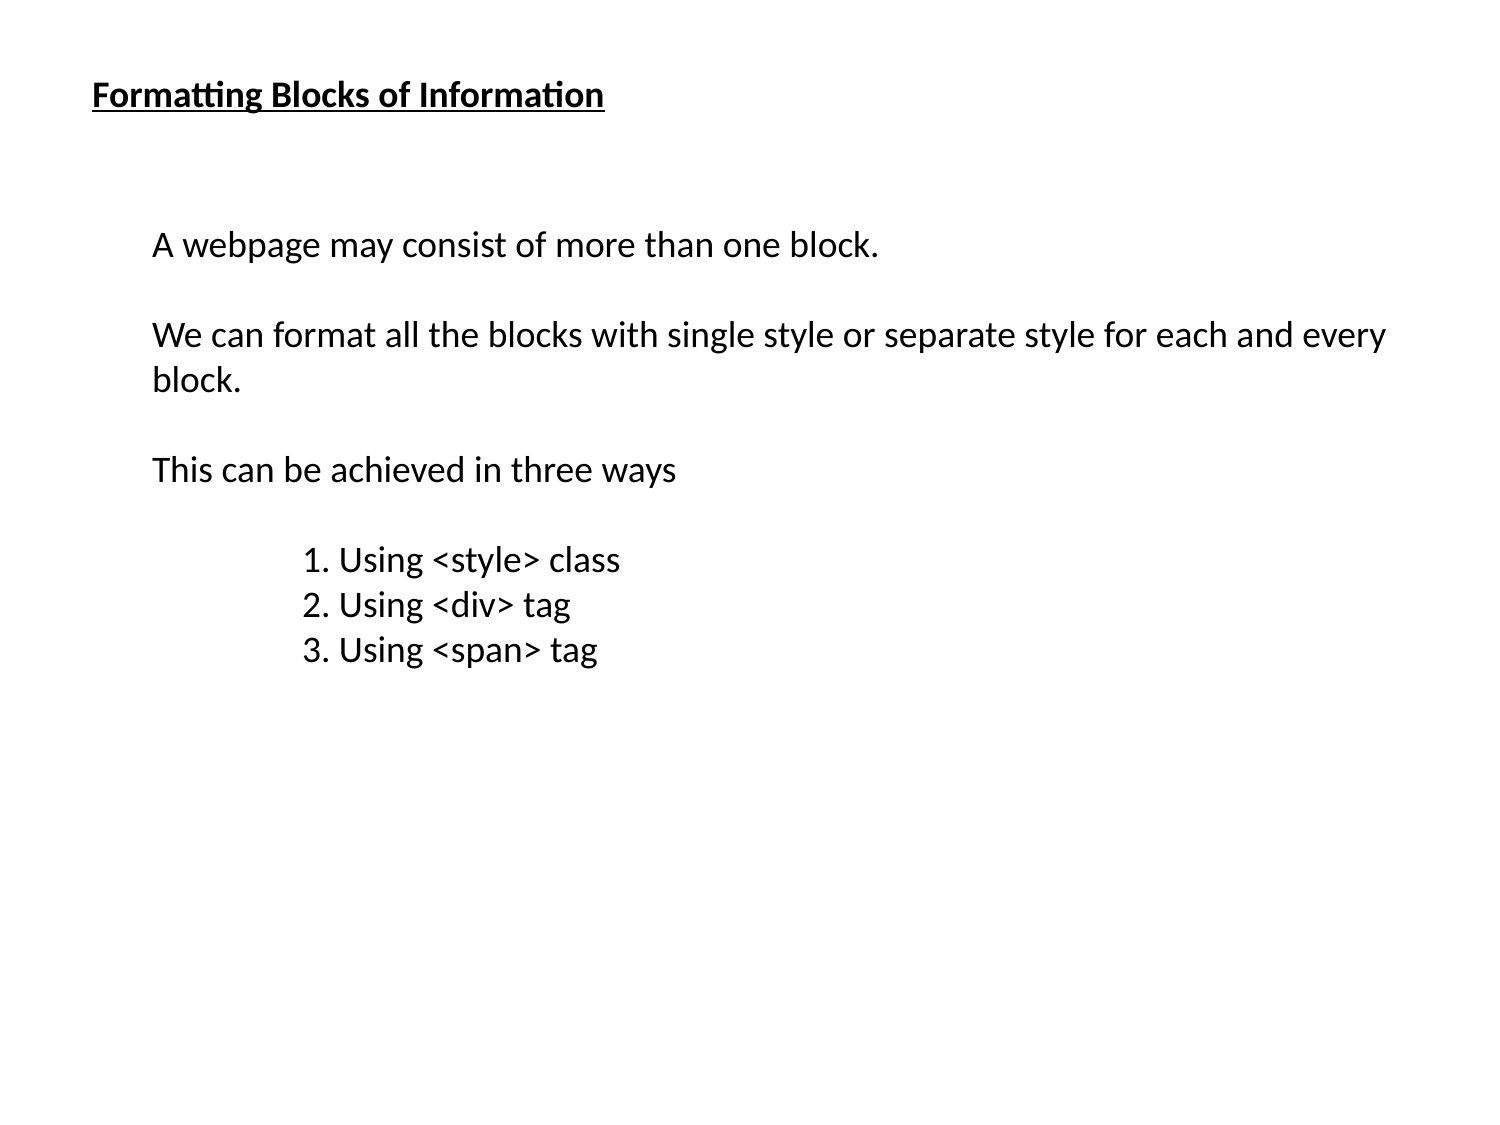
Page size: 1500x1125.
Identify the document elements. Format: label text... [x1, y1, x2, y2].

text_box A webpage may consist of more than one block. We can format all the blocks with single style or separate style for each and every block. This can be achieved in three ways 1. Using <style> class 2. Using <div> tag 3. Using <span> tag [137, 212, 1413, 678]
text_box Formatting Blocks of Information [77, 62, 621, 123]
